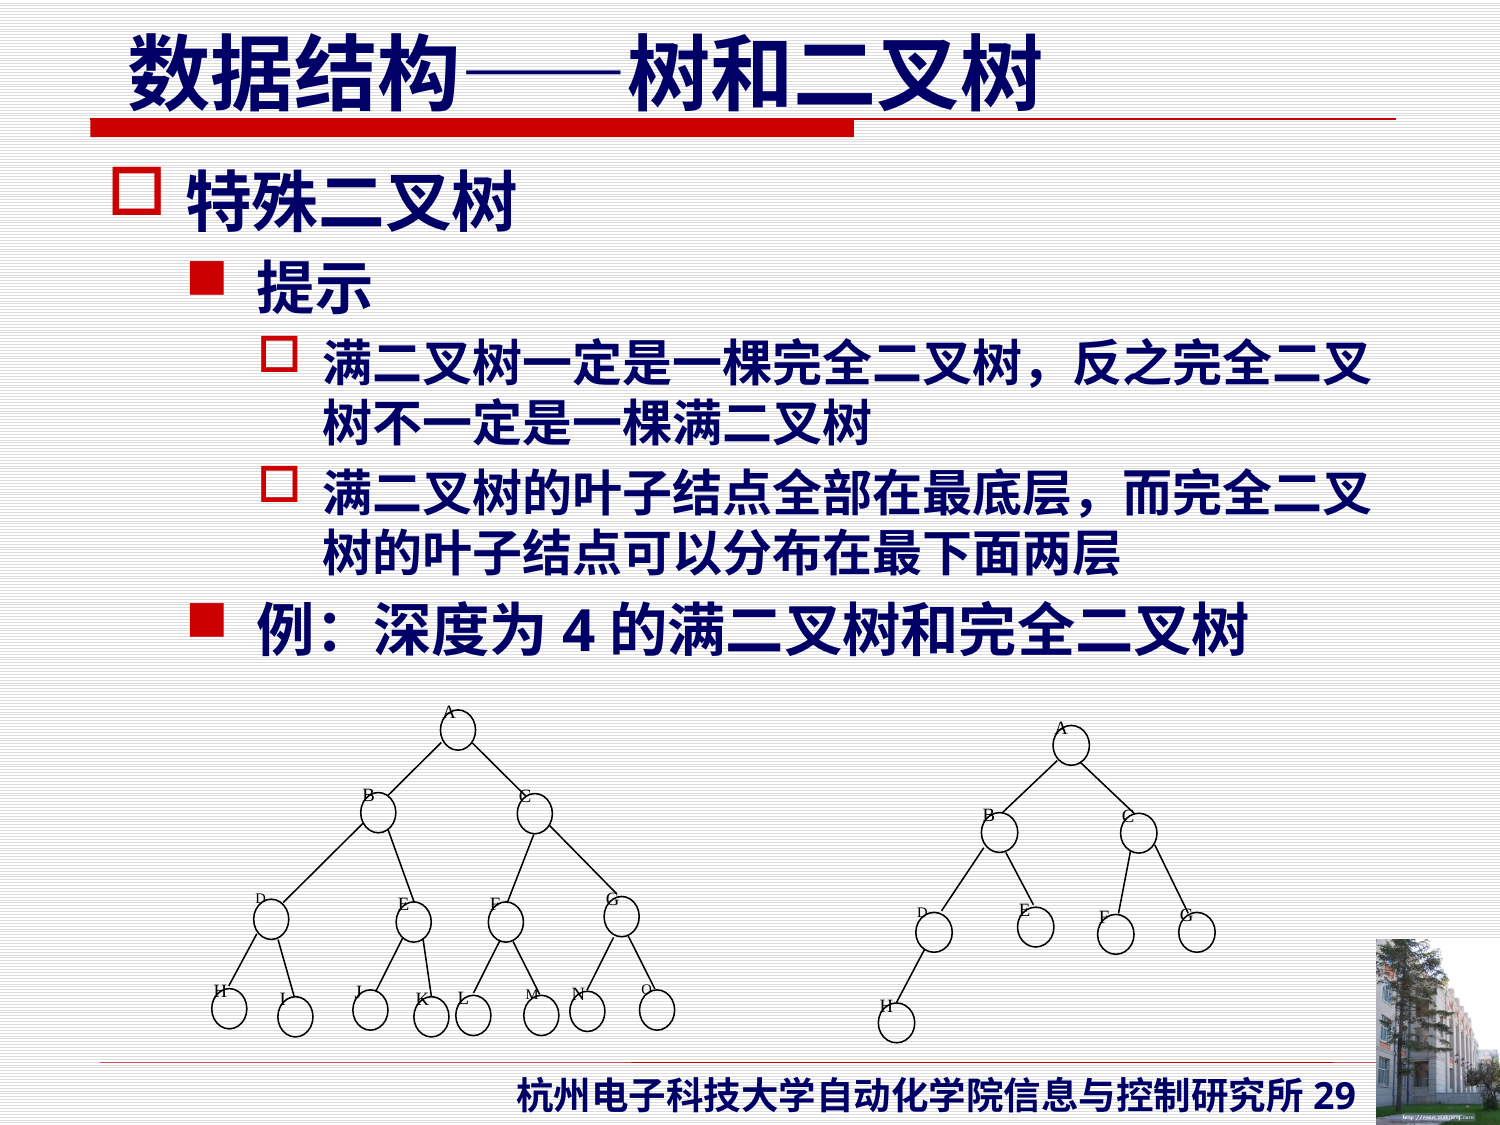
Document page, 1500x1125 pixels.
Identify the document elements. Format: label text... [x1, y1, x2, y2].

picture [1376, 939, 1500, 1125]
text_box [198, 692, 686, 1050]
list 特殊二叉树 提示 满二叉树一定是一棵完全二叉树，反之完全二叉树不一定是一棵满二叉树 满二叉树的叶子结点全部在最底层，而完全二叉树的叶子结点可以分布在最下面两层 例：深度为4的满二叉树和完全二叉树 [92, 151, 1406, 1055]
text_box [864, 708, 1227, 1056]
